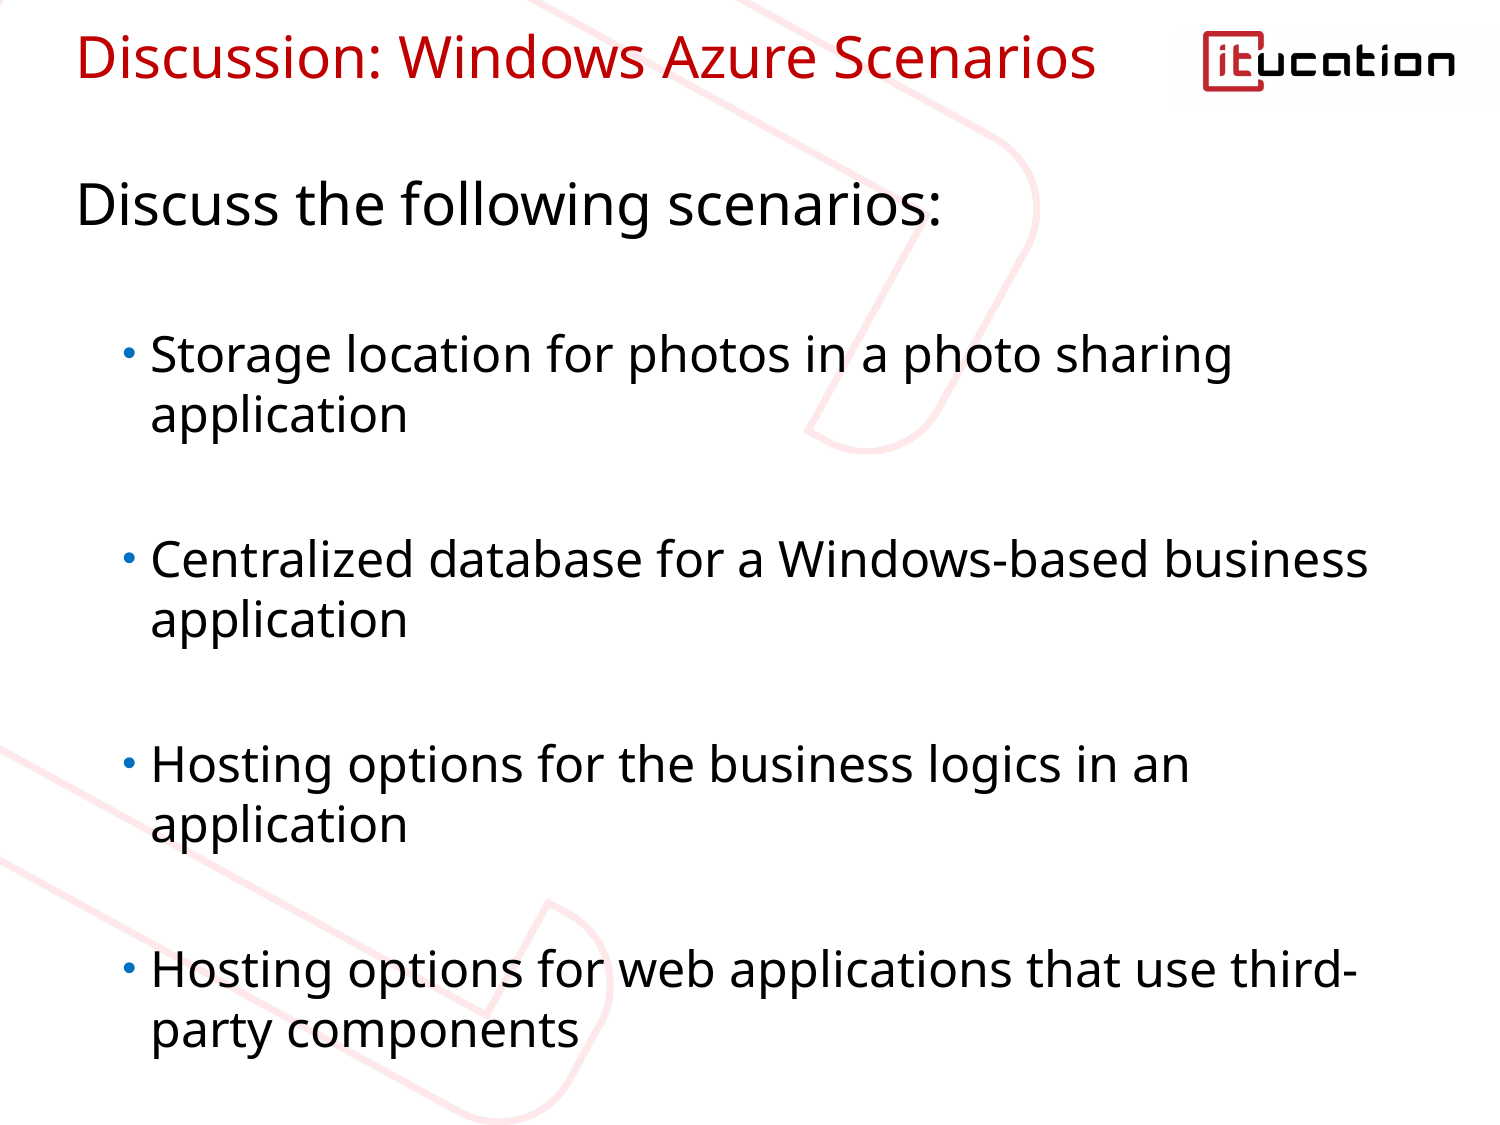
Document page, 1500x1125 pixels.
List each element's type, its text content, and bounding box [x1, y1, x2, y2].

picture [1186, 31, 1500, 110]
text_box Discuss the following scenarios: Storage location for photos in a photo sharing application Centralized database for a Windows-based business application Hosting options for the business logics in an application Hosting options for web applications that use third-party components [75, 167, 1408, 1012]
title Discussion: Windows Azure Scenarios [75, 0, 1186, 122]
